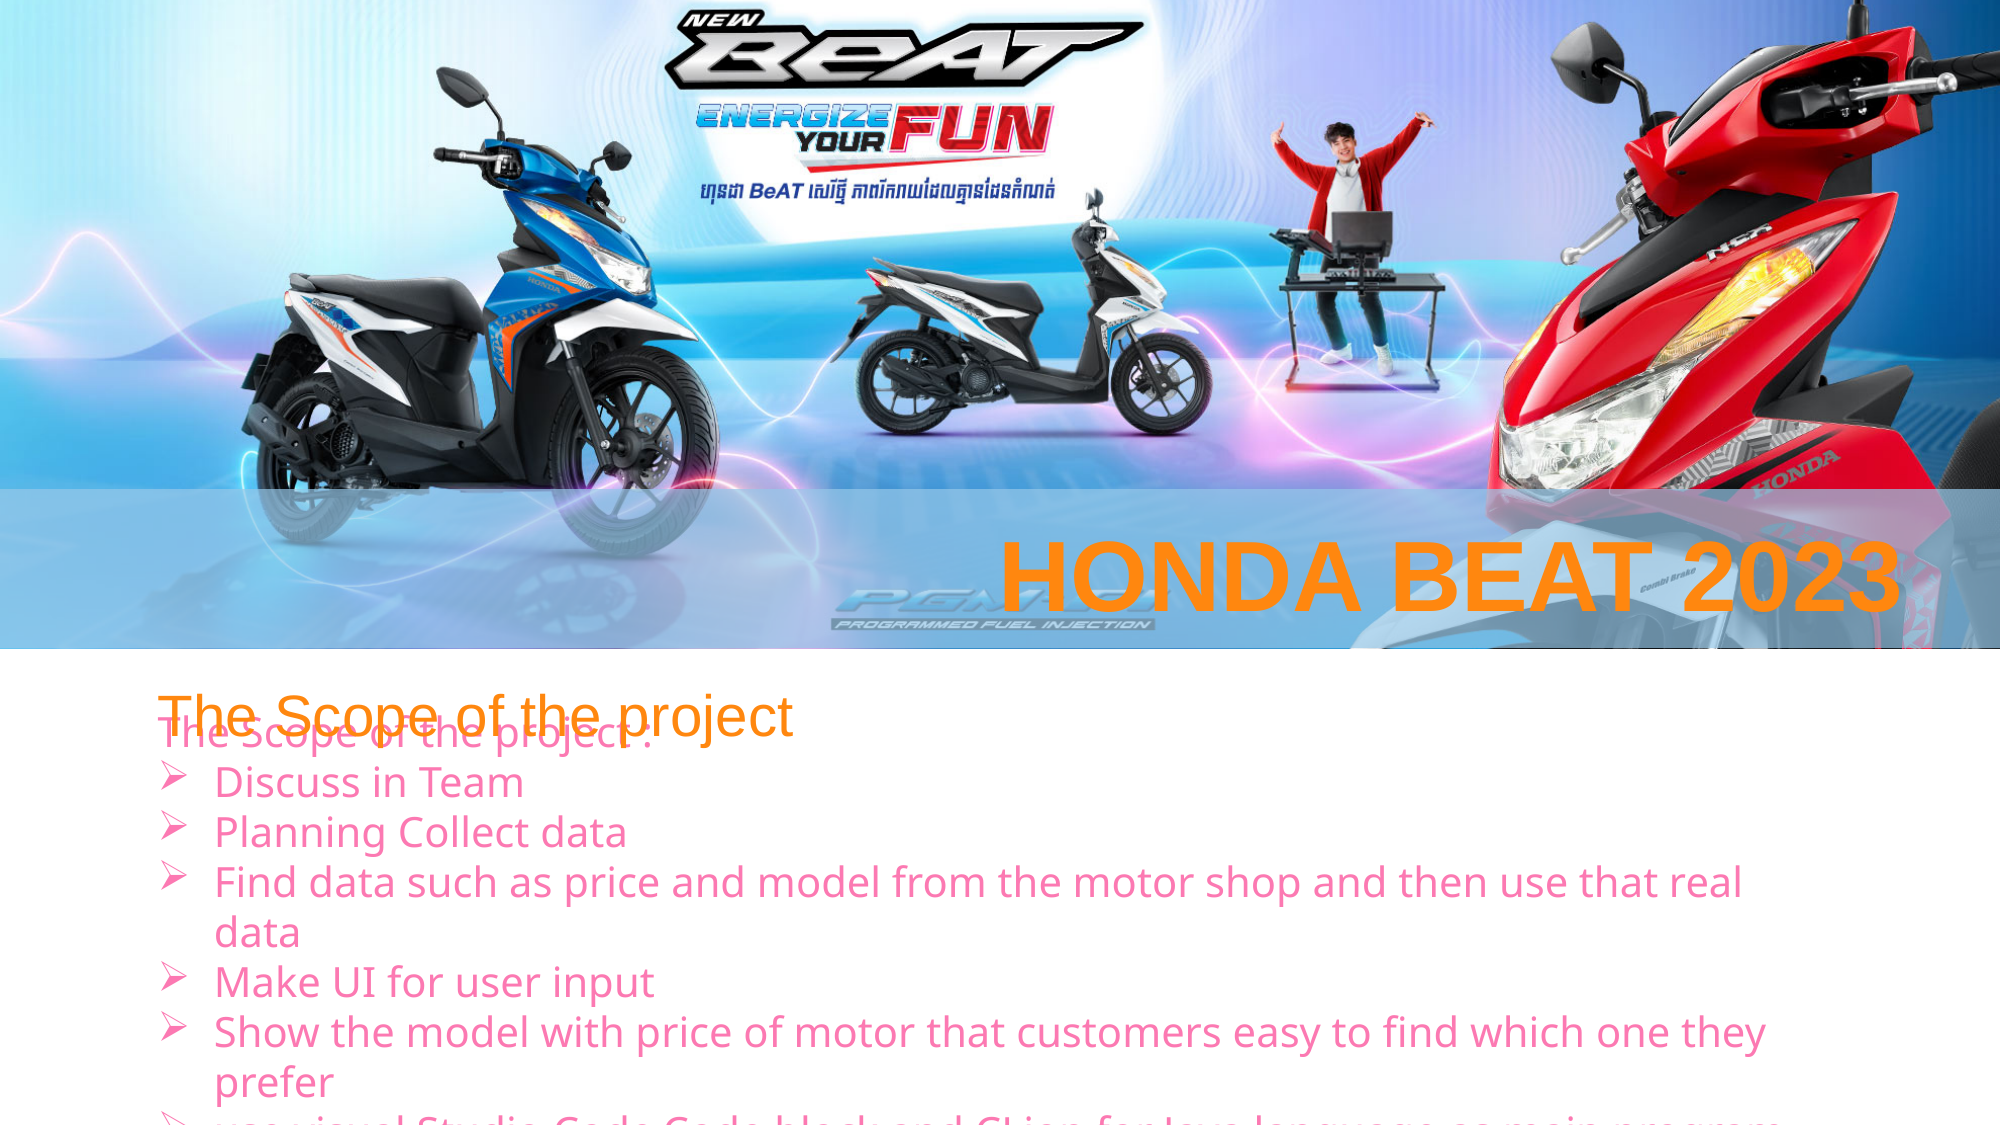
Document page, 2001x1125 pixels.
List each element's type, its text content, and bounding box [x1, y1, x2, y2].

text_box The Scope of the project : Discuss in Team Planning Collect data Find data such as price and model from the motor shop and then use that real data Make UI for user input Show the model with price of motor that customers easy to find which one they prefer use visual Studio Code,Code block and CLion for Java language as main program [142, 798, 1813, 1125]
picture [0, 0, 2000, 649]
text_box The Scope of the project [142, 678, 2000, 798]
